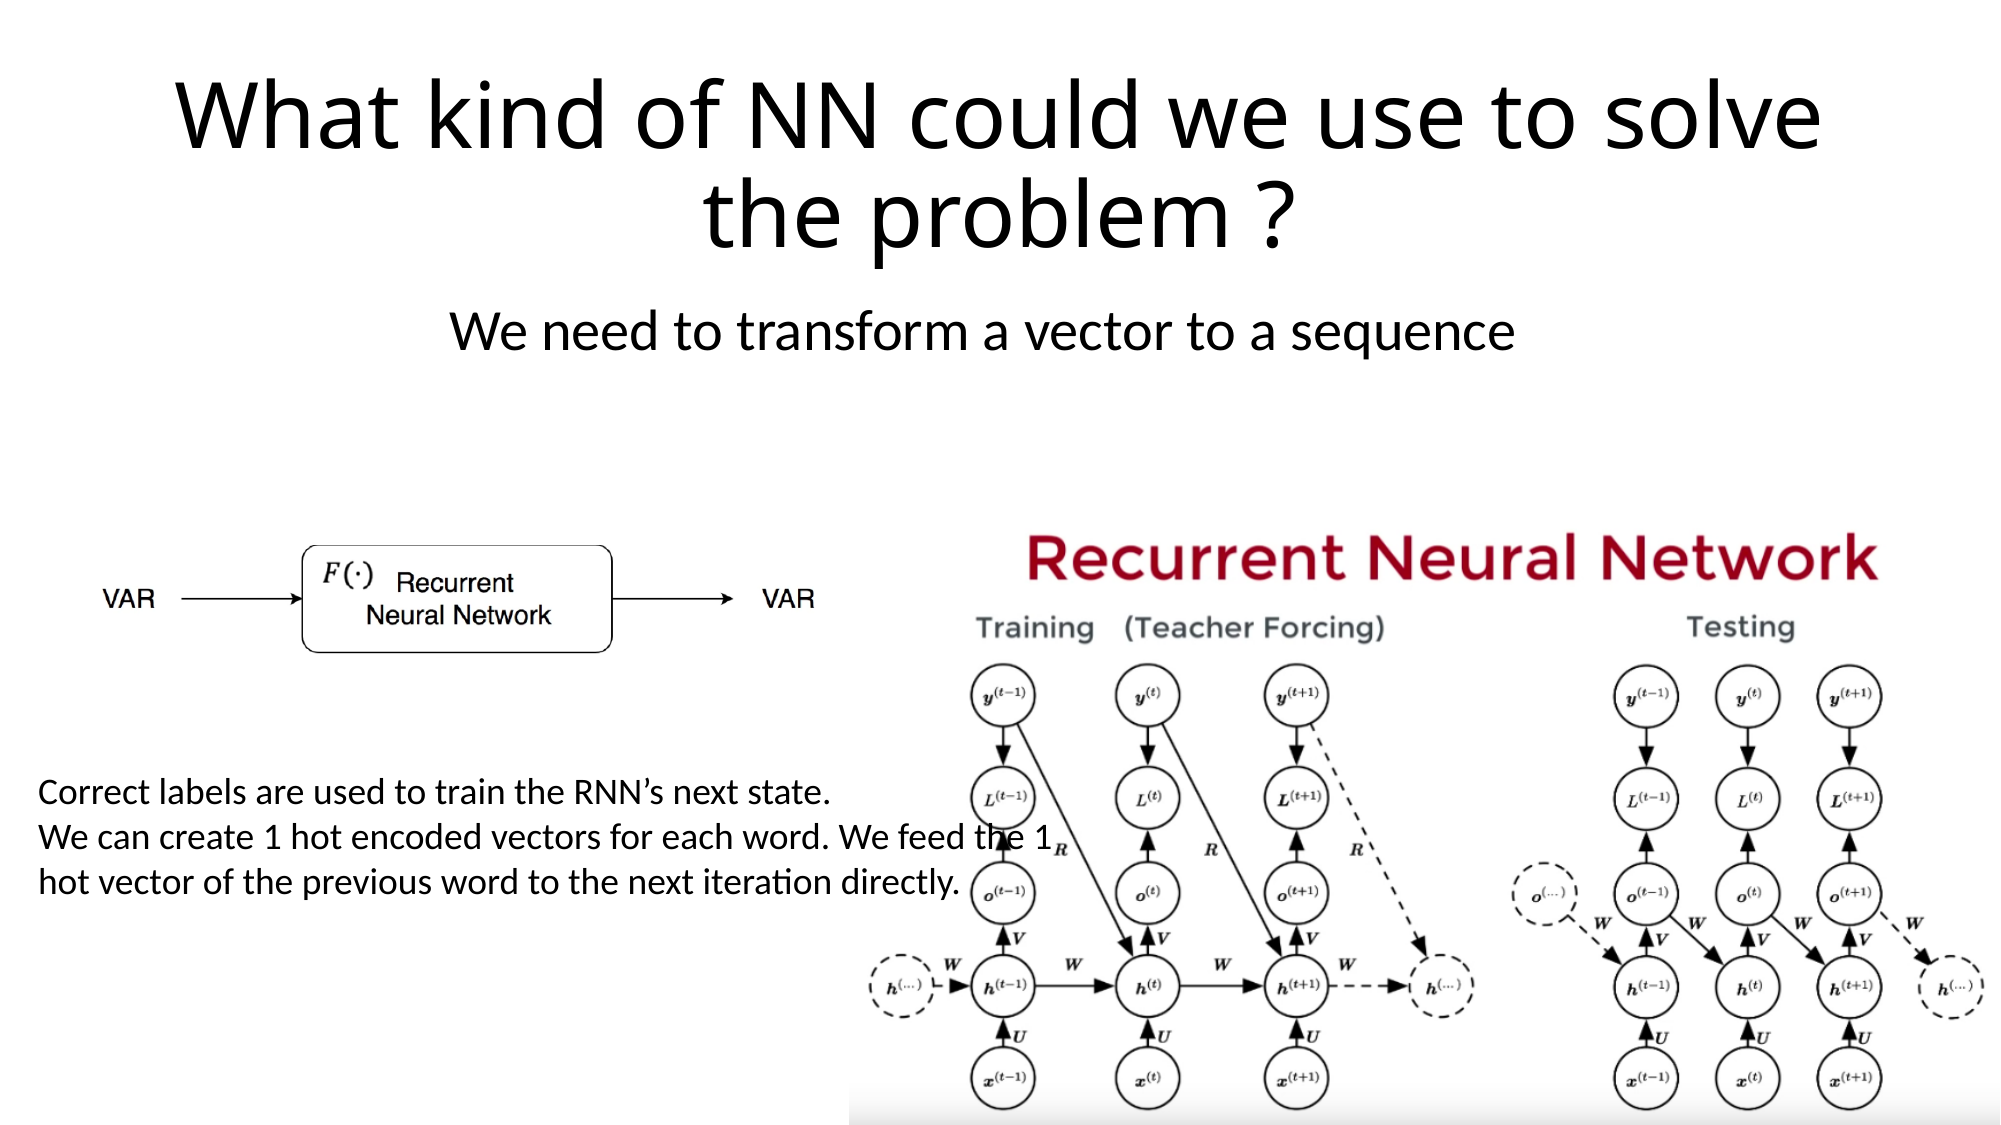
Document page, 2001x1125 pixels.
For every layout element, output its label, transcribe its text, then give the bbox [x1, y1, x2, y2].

text_box We need to transform a vector to a sequence [434, 284, 1863, 370]
text_box Correct labels are used to train the RNN’s next state. We can create 1 hot encoded vectors for each word. We feed the 1 hot vector of the previous word to the next iteration directly. [23, 759, 849, 955]
picture [66, 525, 2000, 1125]
title What kind of NN could we use to solve the problem ? [137, 59, 1863, 278]
